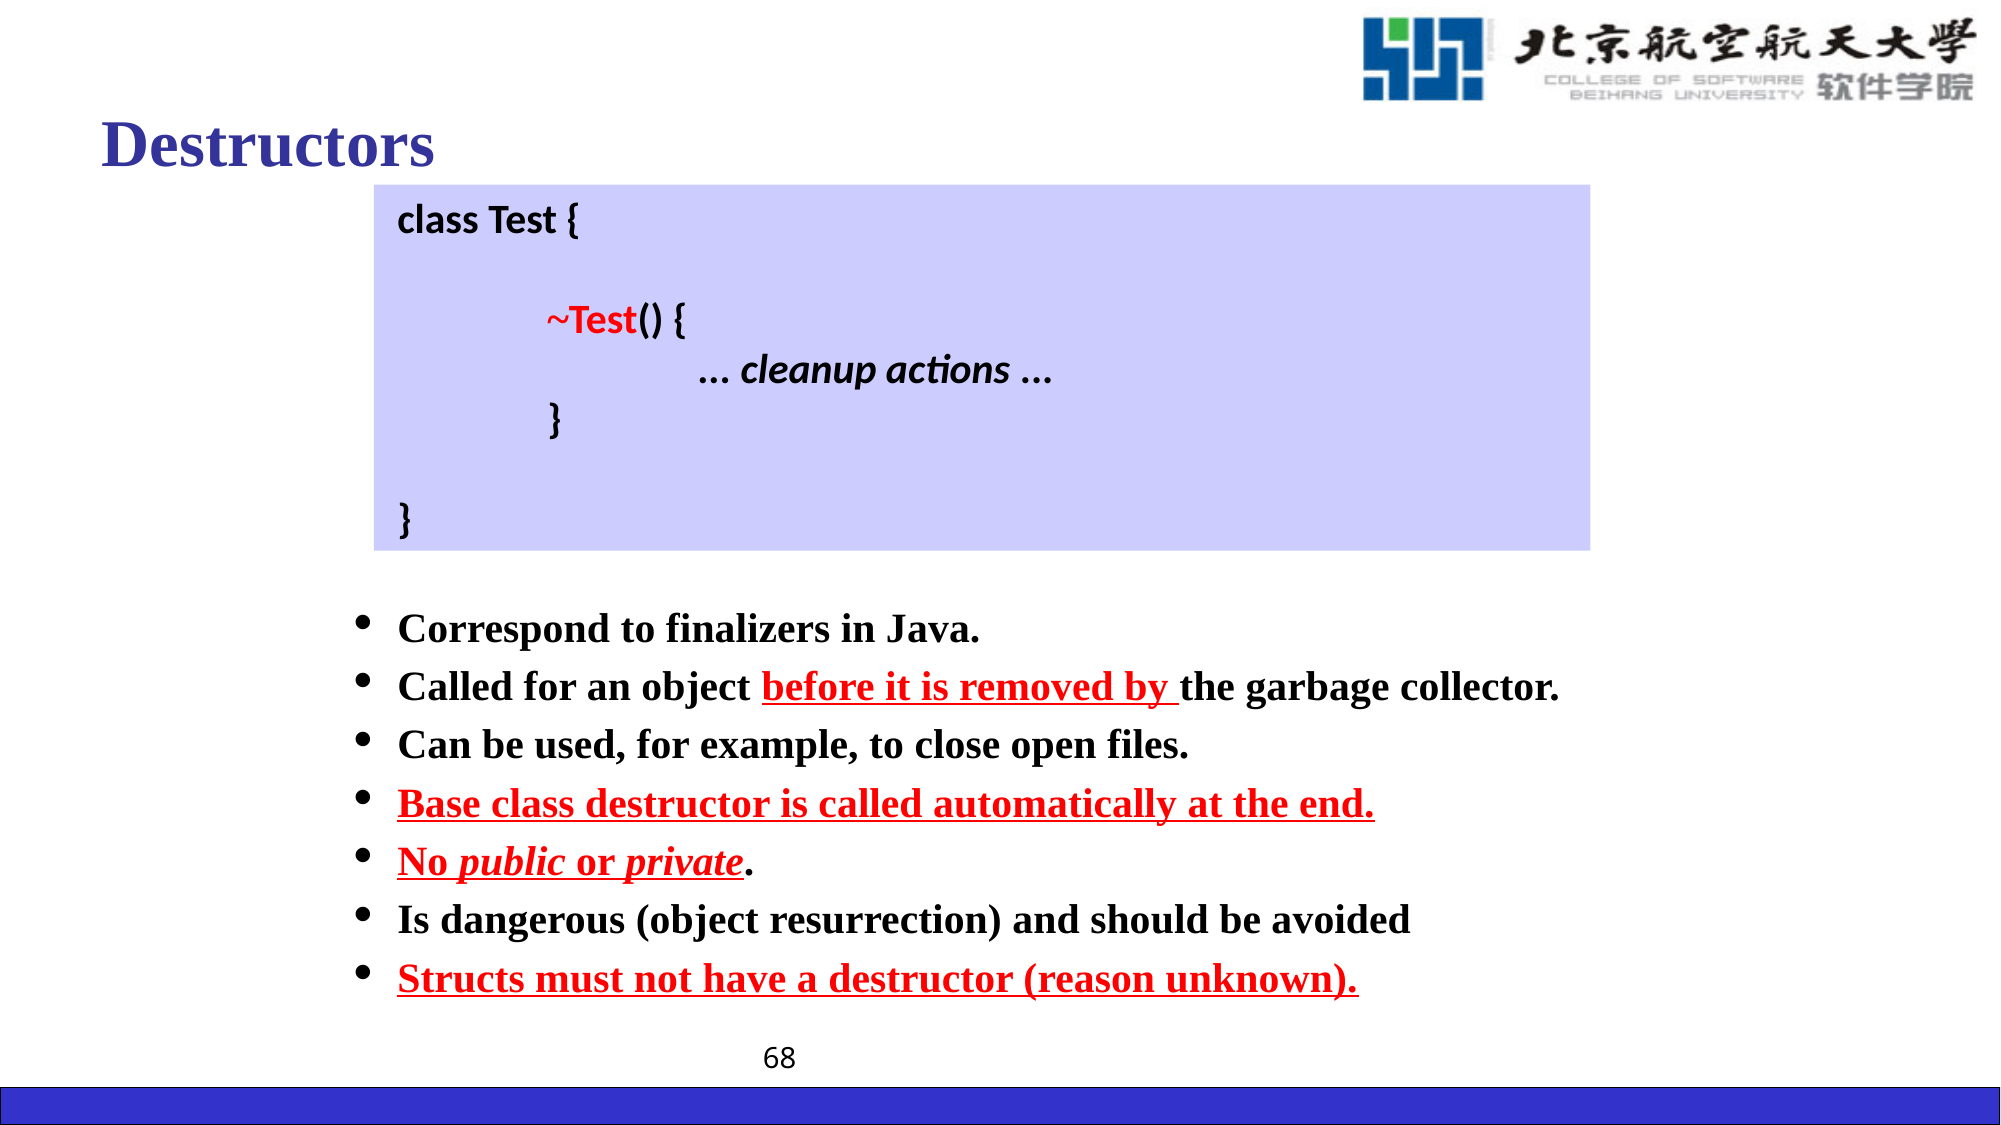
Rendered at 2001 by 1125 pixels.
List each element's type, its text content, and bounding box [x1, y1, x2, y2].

picture [1362, 7, 1979, 102]
footer 68 [747, 1011, 1248, 1087]
title Destructors [86, 74, 1791, 206]
list class Test { ~Test() { ... cleanup actions ... } } Correspond to finalizers in Java. Called for an object before it is removed by the garbage collector. Can be used, for example, to close open files. Base class destructor is called automatically at the end. No public or private. Is dangerous (object resurrection) and should be avoided Structs must not have a destructor (reason unknown). [338, 206, 1614, 1009]
